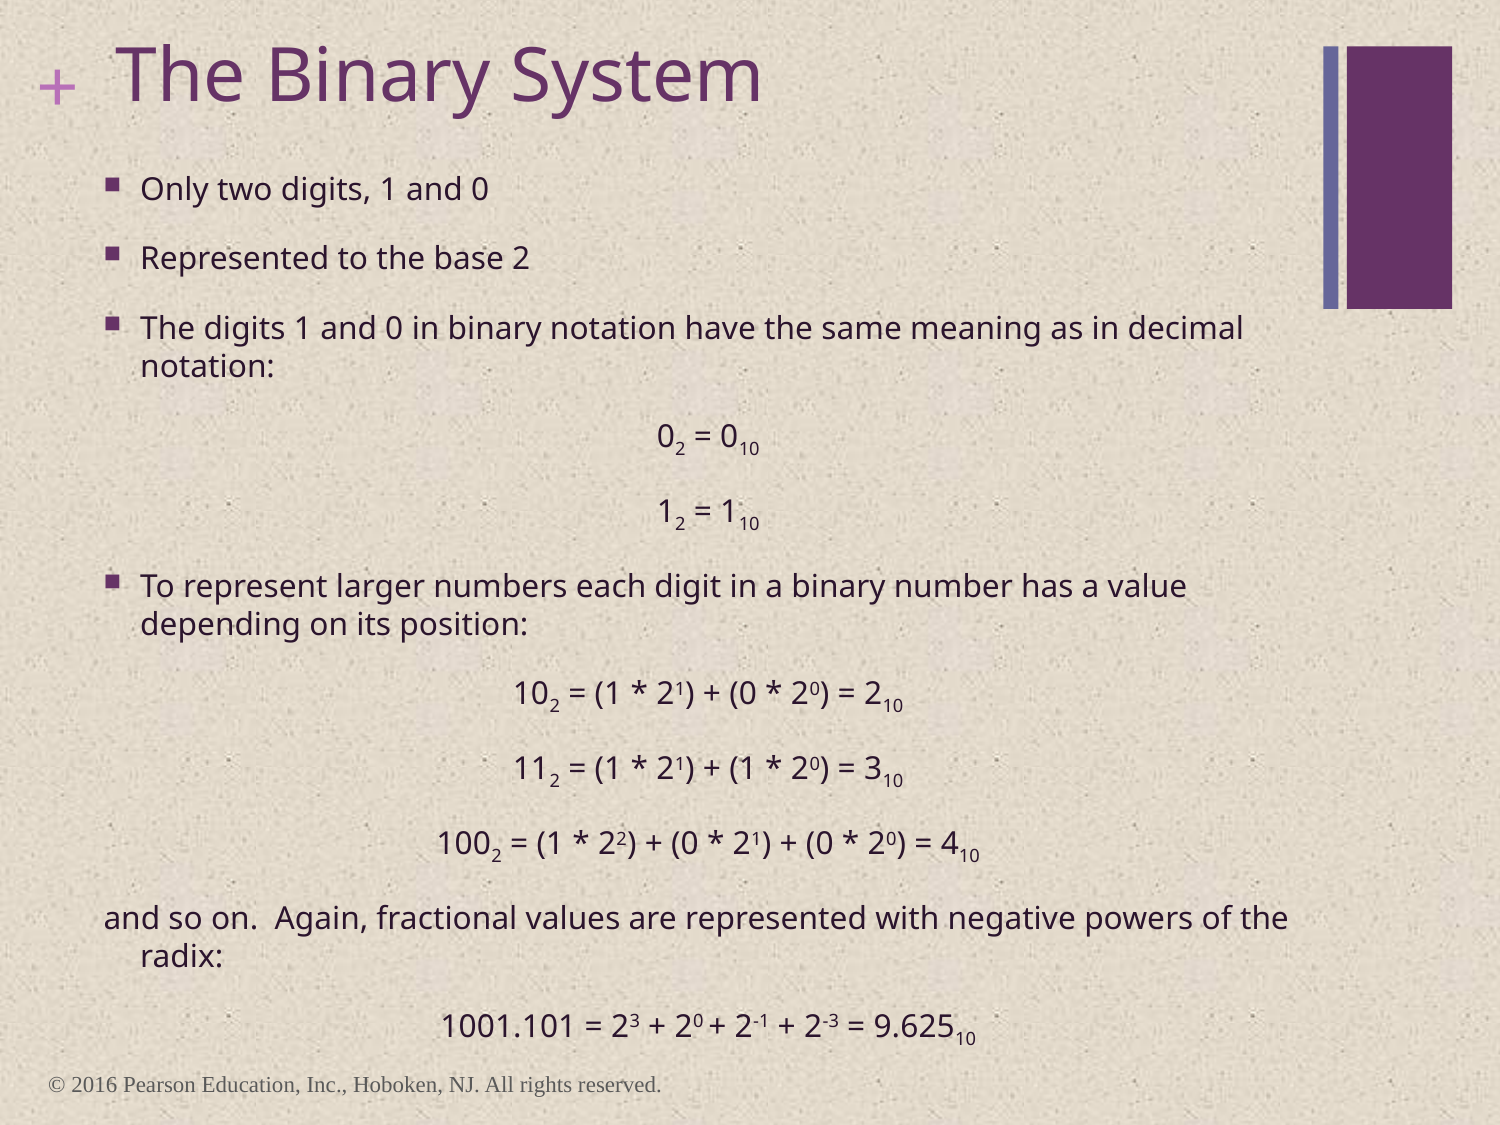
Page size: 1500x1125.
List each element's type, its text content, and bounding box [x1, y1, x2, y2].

title The Binary System [100, 19, 1340, 203]
picture [0, 0, 1500, 1125]
list Only two digits, 1 and 0 Represented to the base 2 The digits 1 and 0 in binary notation have the same meaning as in decimal notation: 02 = 010 12 = 110 To represent larger numbers each digit in a binary number has a value depending on its position: 102 = (1 * 21) + (0 * 20) = 210 112 = (1 * 21) + (1 * 20) = 310 1002 = (1 * 22) + (0 * 21) + (0 * 20) = 410 and so on. Again, fractional values are represented with negative powers of the radix: 1001.101 = 23 + 20 + 2-1 + 2-3 = 9.62510 [88, 160, 1329, 1059]
footer © 2016 Pearson Education, Inc., Hoboken, NJ. All rights reserved. [33, 1053, 1038, 1114]
